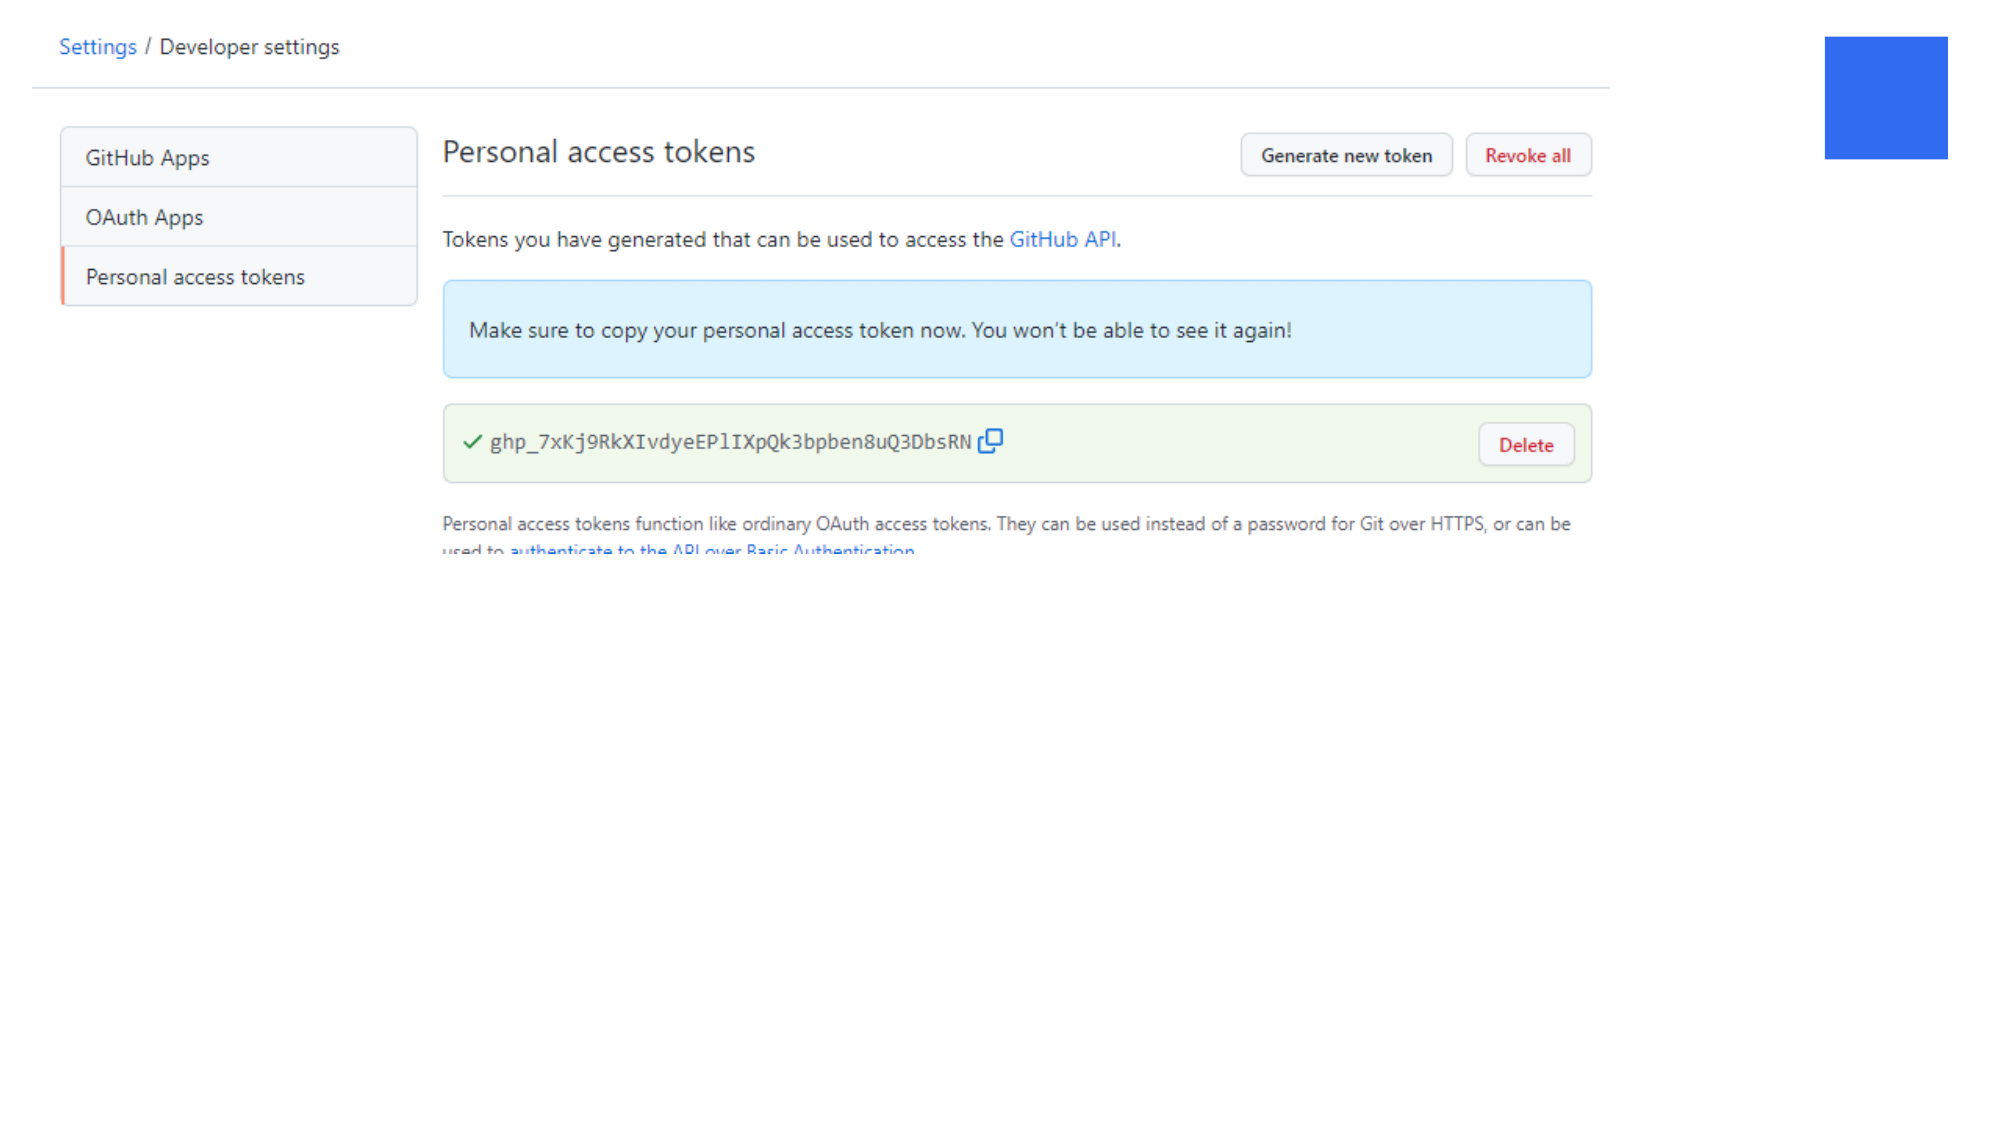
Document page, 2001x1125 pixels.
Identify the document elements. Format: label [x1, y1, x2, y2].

picture [32, 20, 1610, 554]
text_box [1824, 36, 1949, 160]
